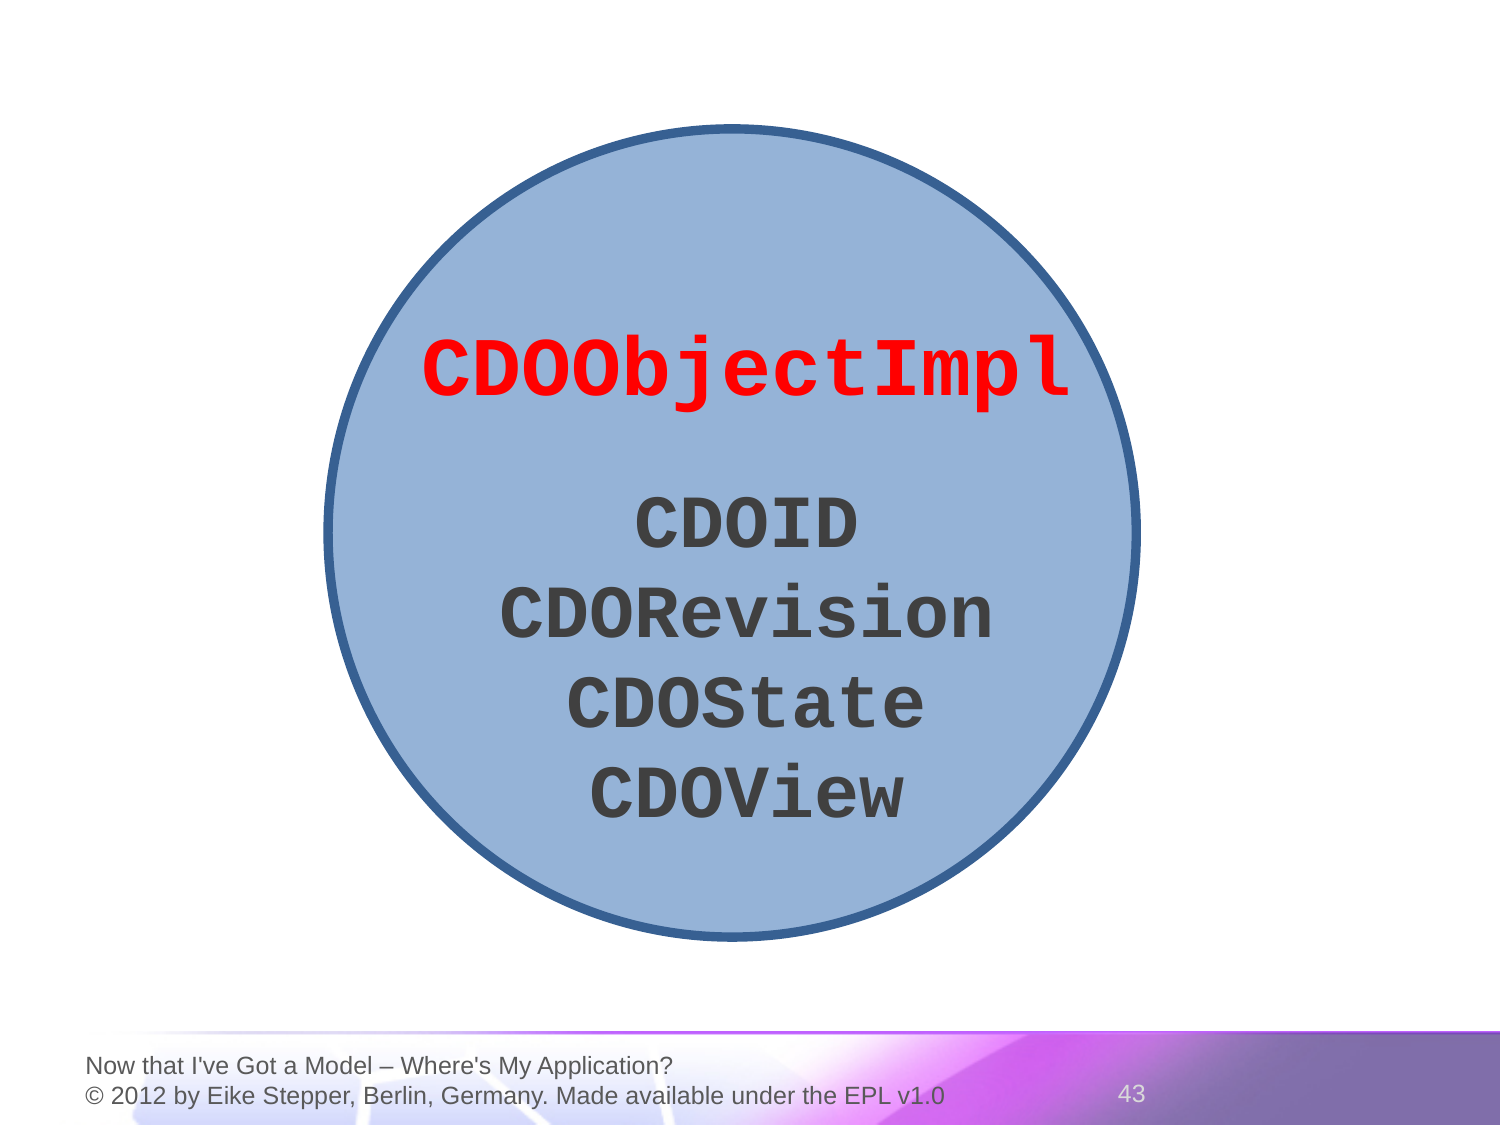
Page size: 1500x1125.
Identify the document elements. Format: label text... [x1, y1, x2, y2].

footer Now that I've Got a Model – Where's My Application? © 2012 by Eike Stepper, Berlin, Germany. Made available under the EPL v1.0 [70, 1049, 1325, 1110]
picture [0, 1031, 1500, 1125]
slide_number 43 [1055, 1062, 1161, 1123]
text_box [327, 128, 1137, 938]
